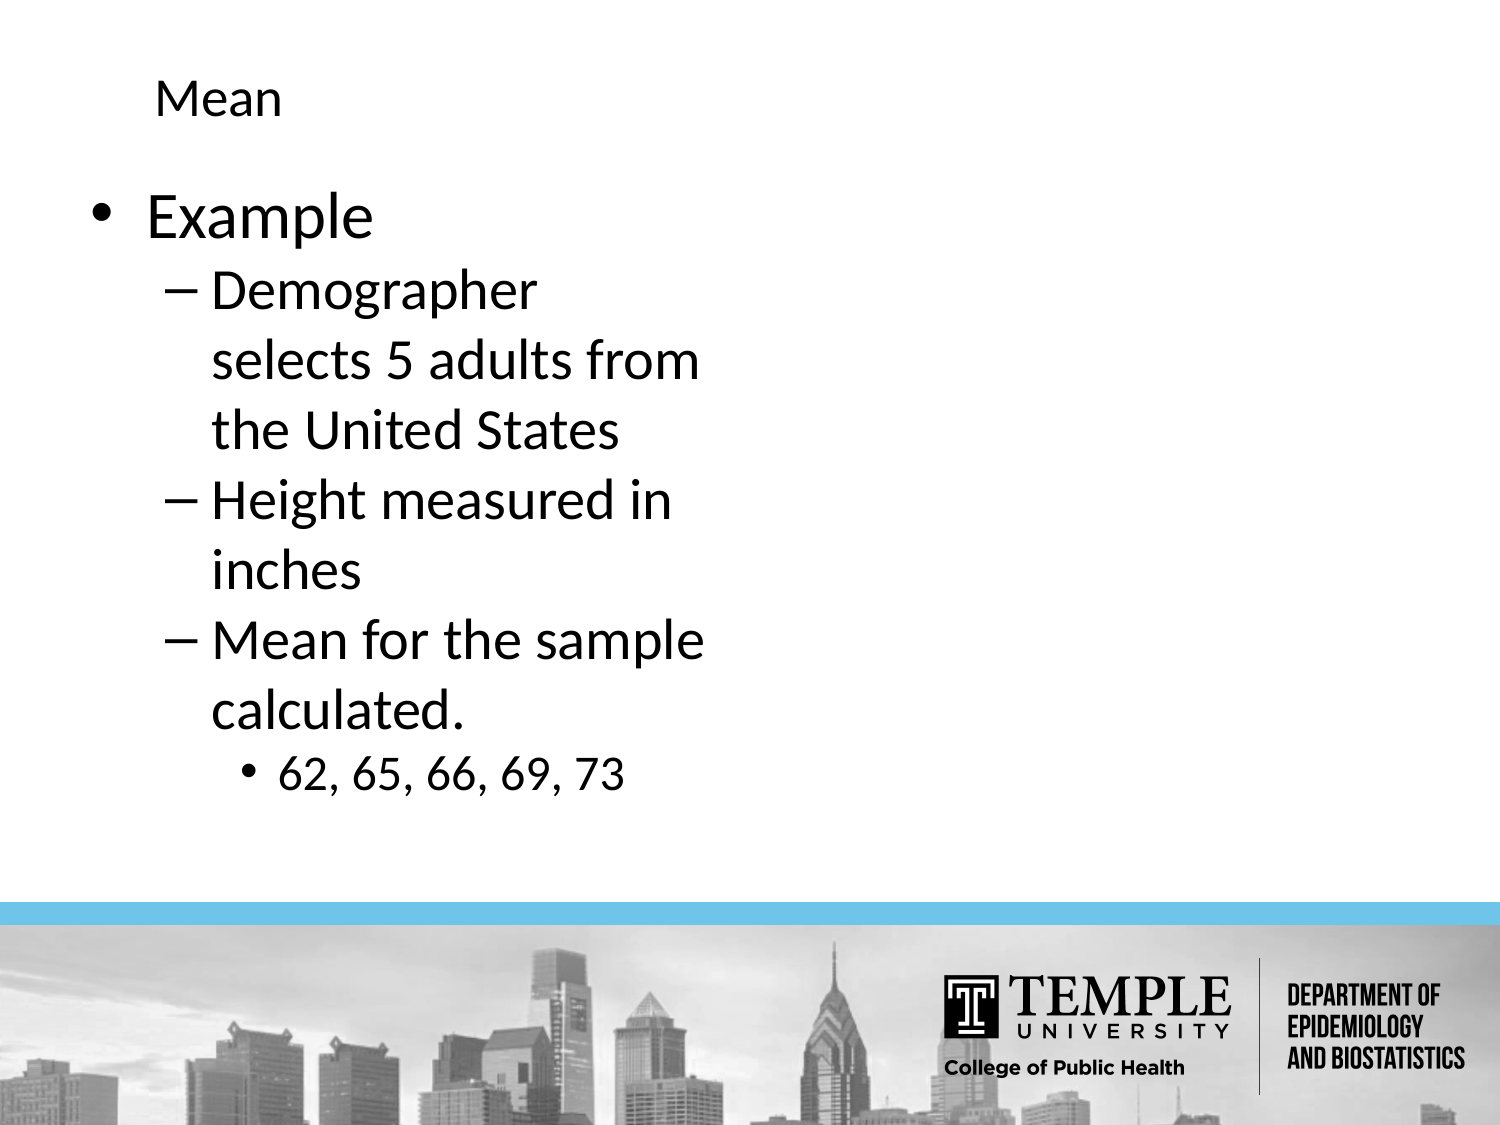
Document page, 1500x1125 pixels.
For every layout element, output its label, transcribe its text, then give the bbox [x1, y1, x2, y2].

picture [0, 902, 1500, 1125]
title Mean [106, 53, 332, 136]
list Example Demographer selects 5 adults from the United States Height measured in inches Mean for the sample calculated. 62, 65, 66, 69, 73 [75, 164, 725, 901]
